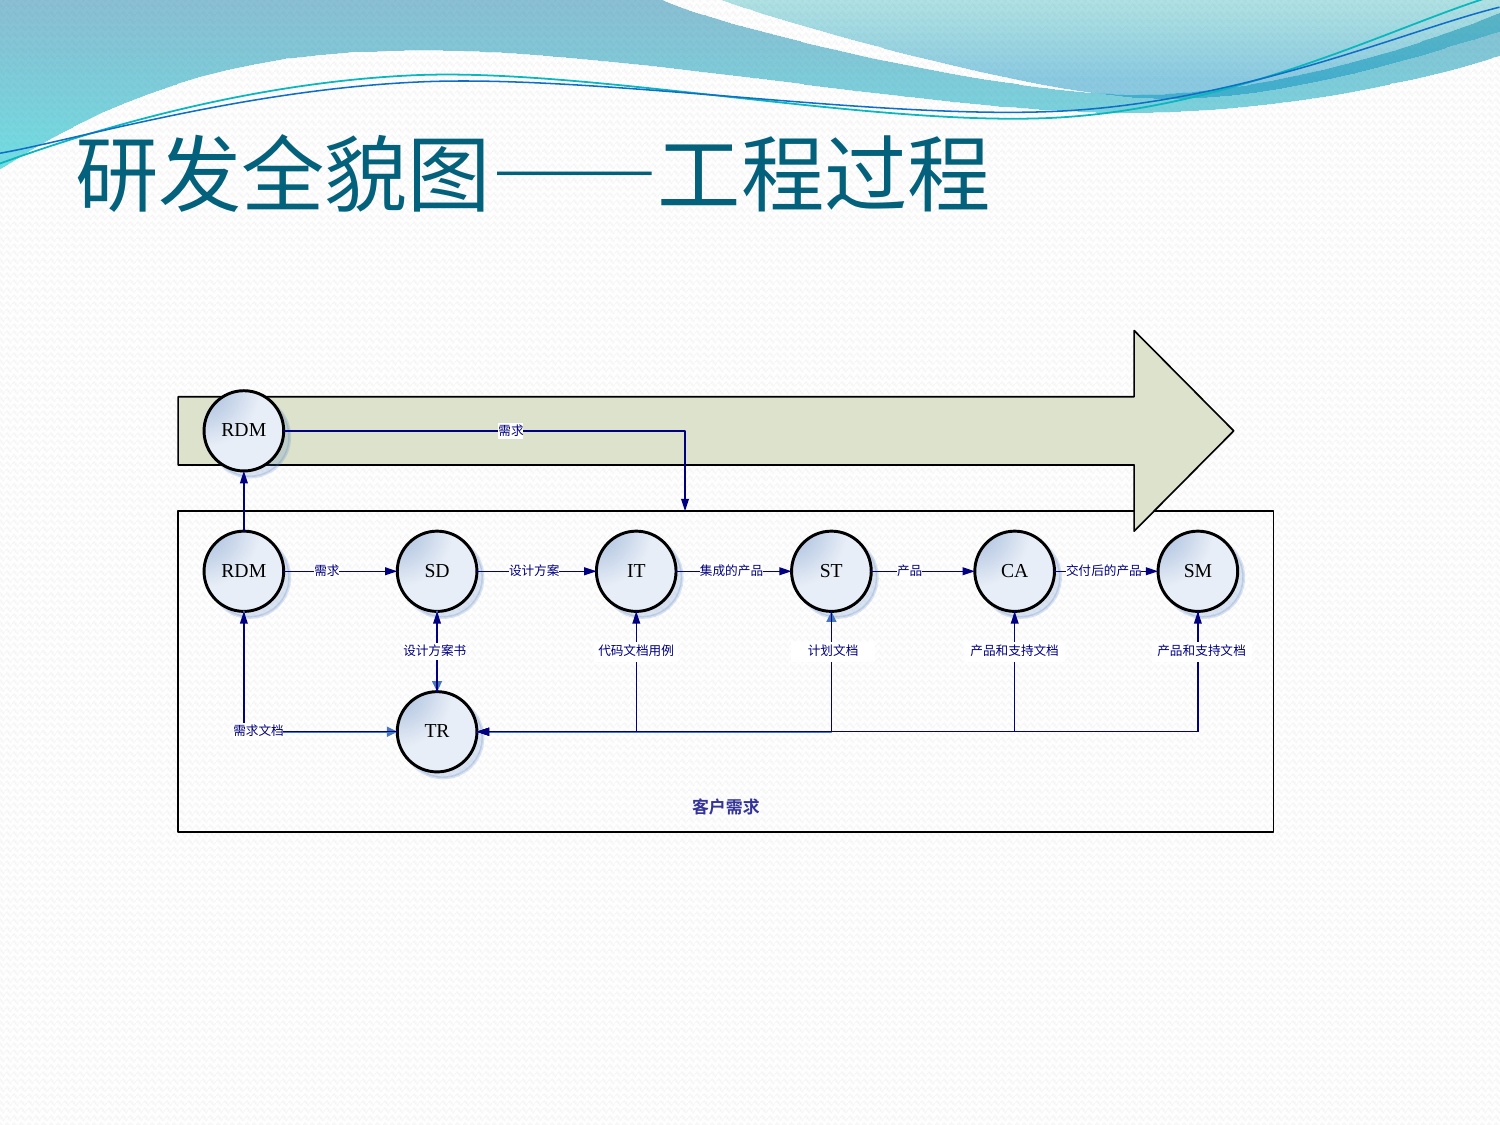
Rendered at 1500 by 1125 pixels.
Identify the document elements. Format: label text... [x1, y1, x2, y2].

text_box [175, 327, 1283, 841]
title 研发全貌图——工程过程 [74, 115, 1426, 223]
